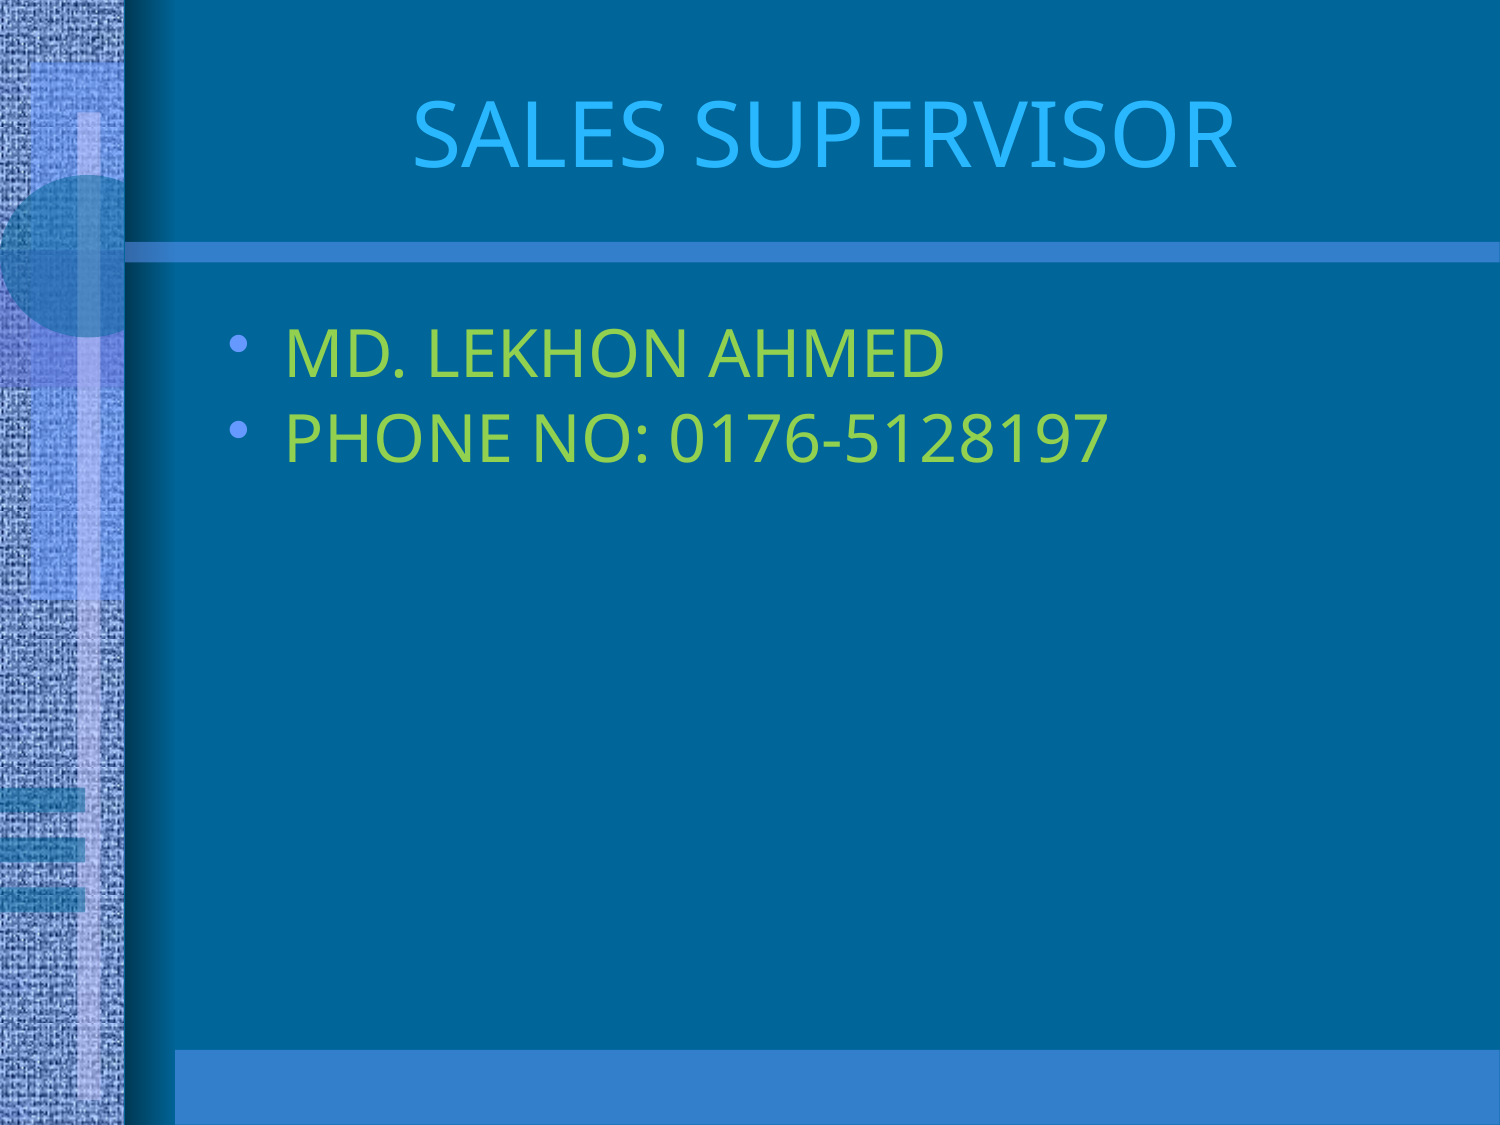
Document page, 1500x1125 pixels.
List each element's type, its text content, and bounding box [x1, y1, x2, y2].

picture [0, 388, 124, 1125]
picture [0, 0, 123, 249]
title SALES SUPERVISOR [187, 37, 1463, 226]
list MD. LEKHON AHMED PHONE NO: 0176-5128197 [212, 312, 1488, 988]
